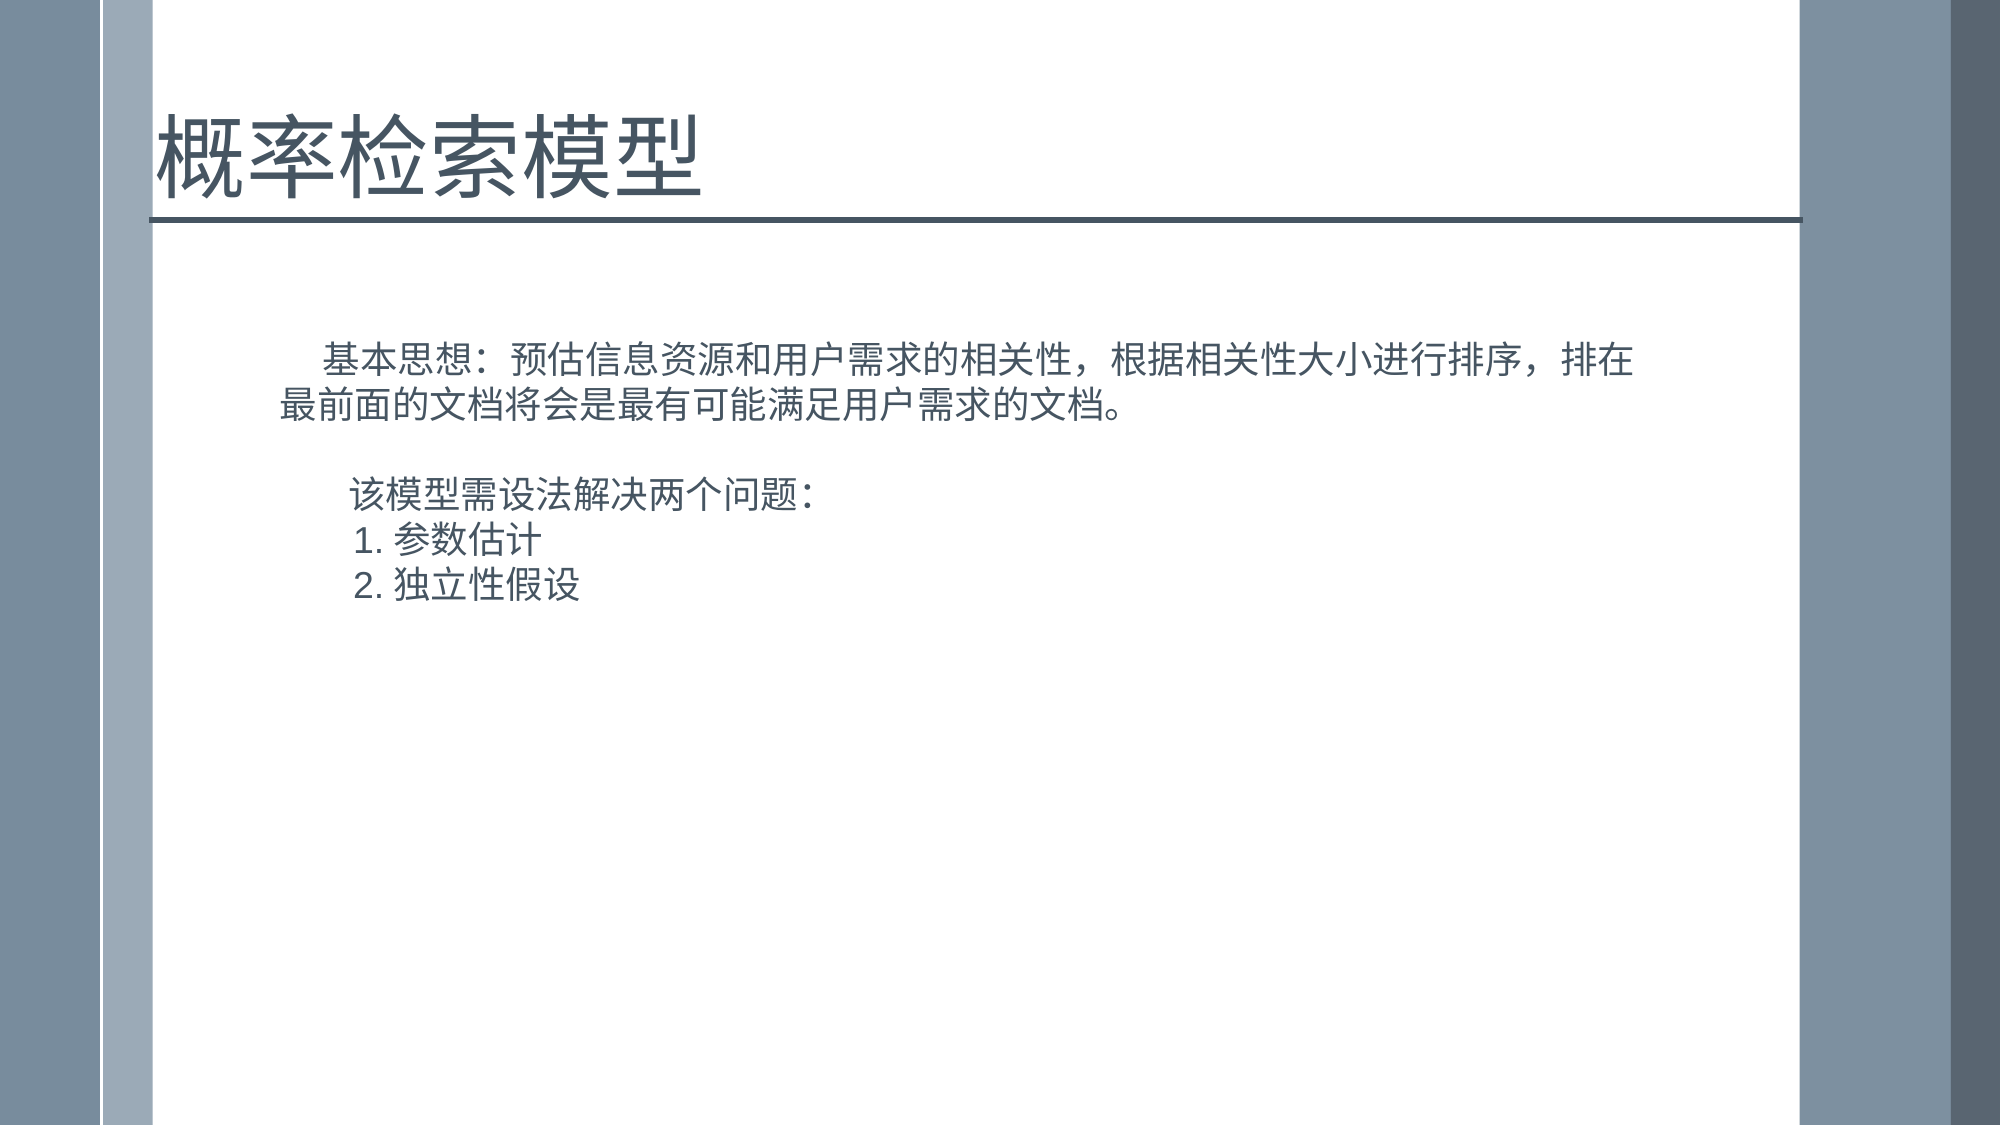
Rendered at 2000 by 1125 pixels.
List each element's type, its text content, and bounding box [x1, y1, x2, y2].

text_box 基本思想：预估信息资源和用户需求的相关性，根据相关性大小进行排序，排在最前面的文档将会是最有可能满足用户需求的文档。 该模型需设法解决两个问题： 1.参数估计 2.独立性假设 [264, 329, 1657, 614]
text_box 概率检索模型 [139, 2, 1794, 218]
